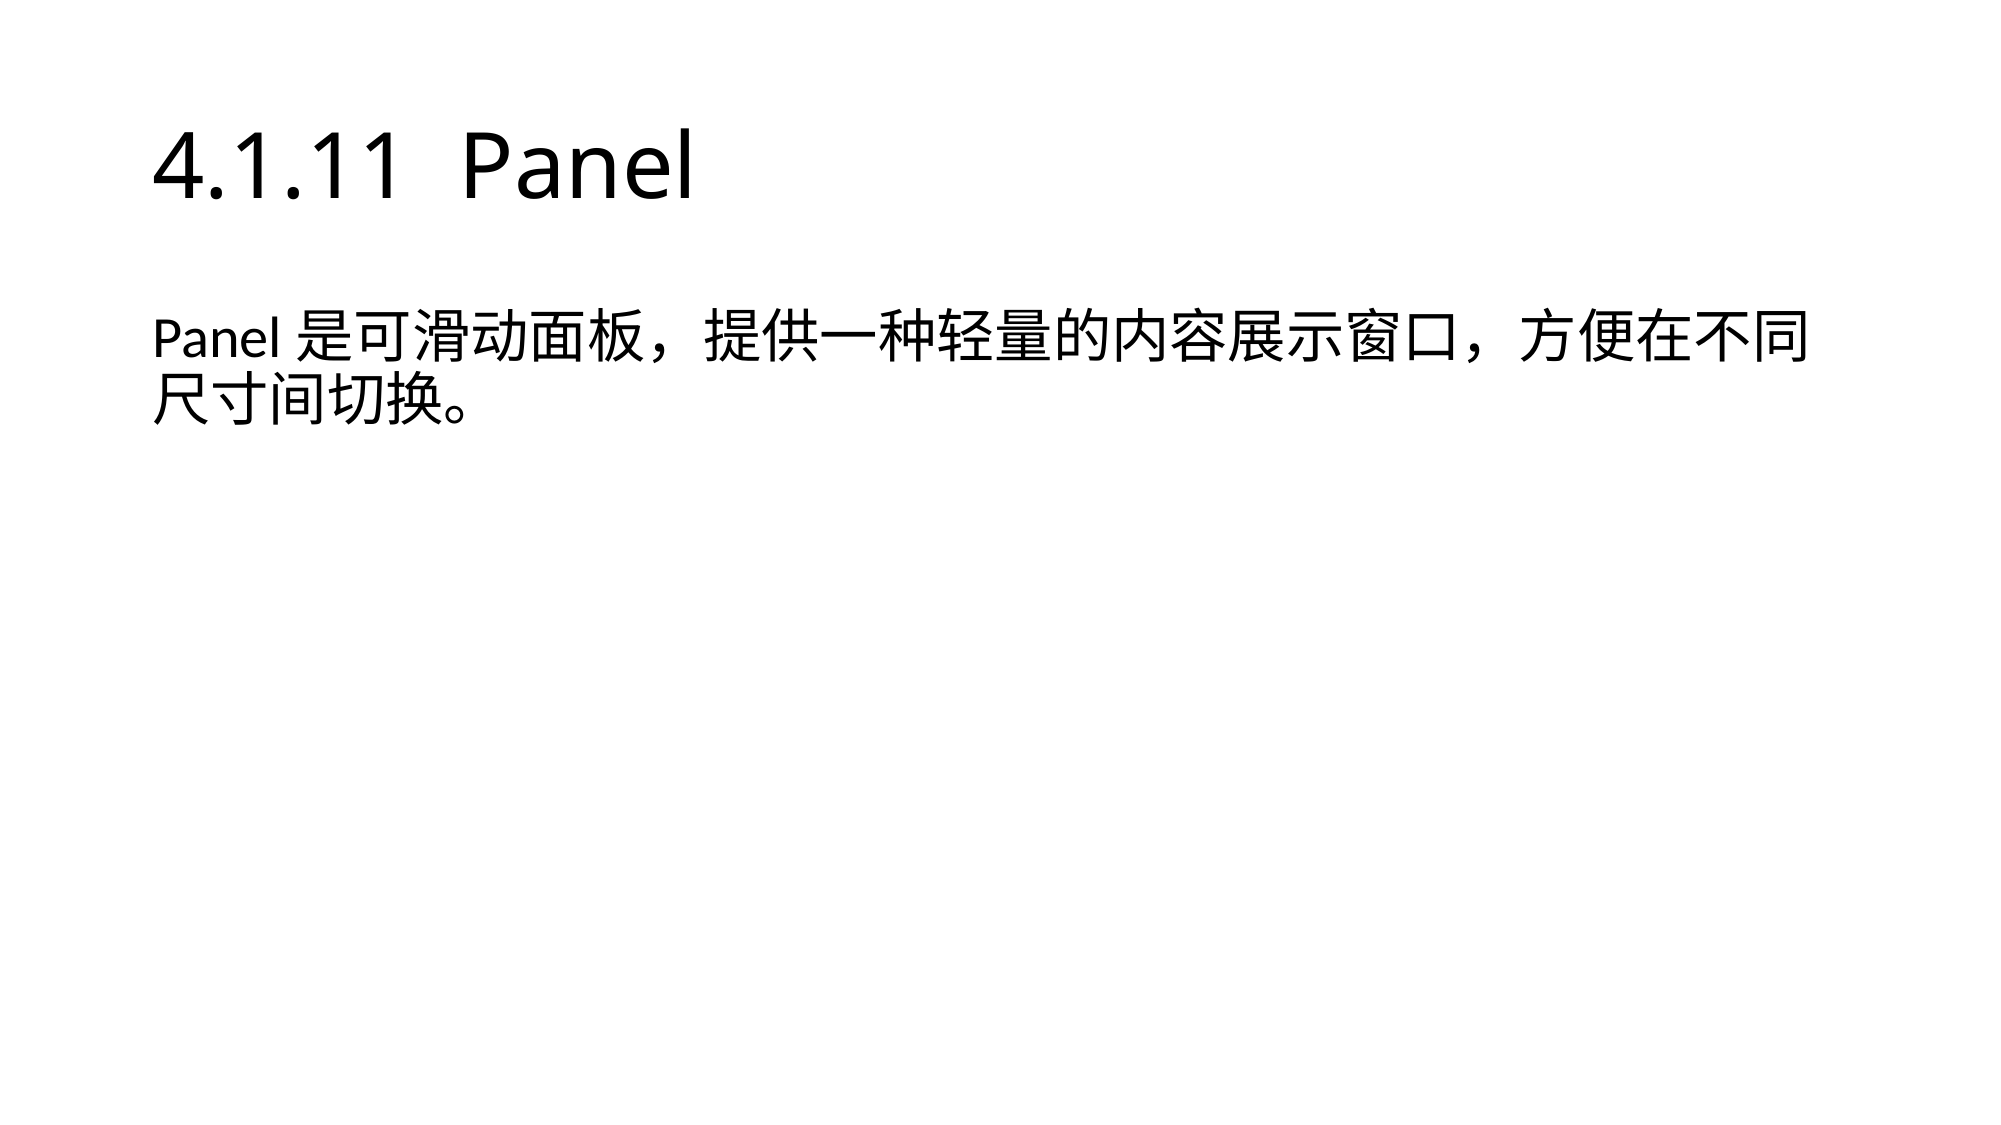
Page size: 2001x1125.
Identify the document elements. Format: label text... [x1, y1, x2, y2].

title 4.1.11 Panel [137, 59, 1863, 278]
list Panel是可滑动面板，提供一种轻量的内容展示窗口，方便在不同尺寸间切换。 [137, 299, 1863, 1014]
